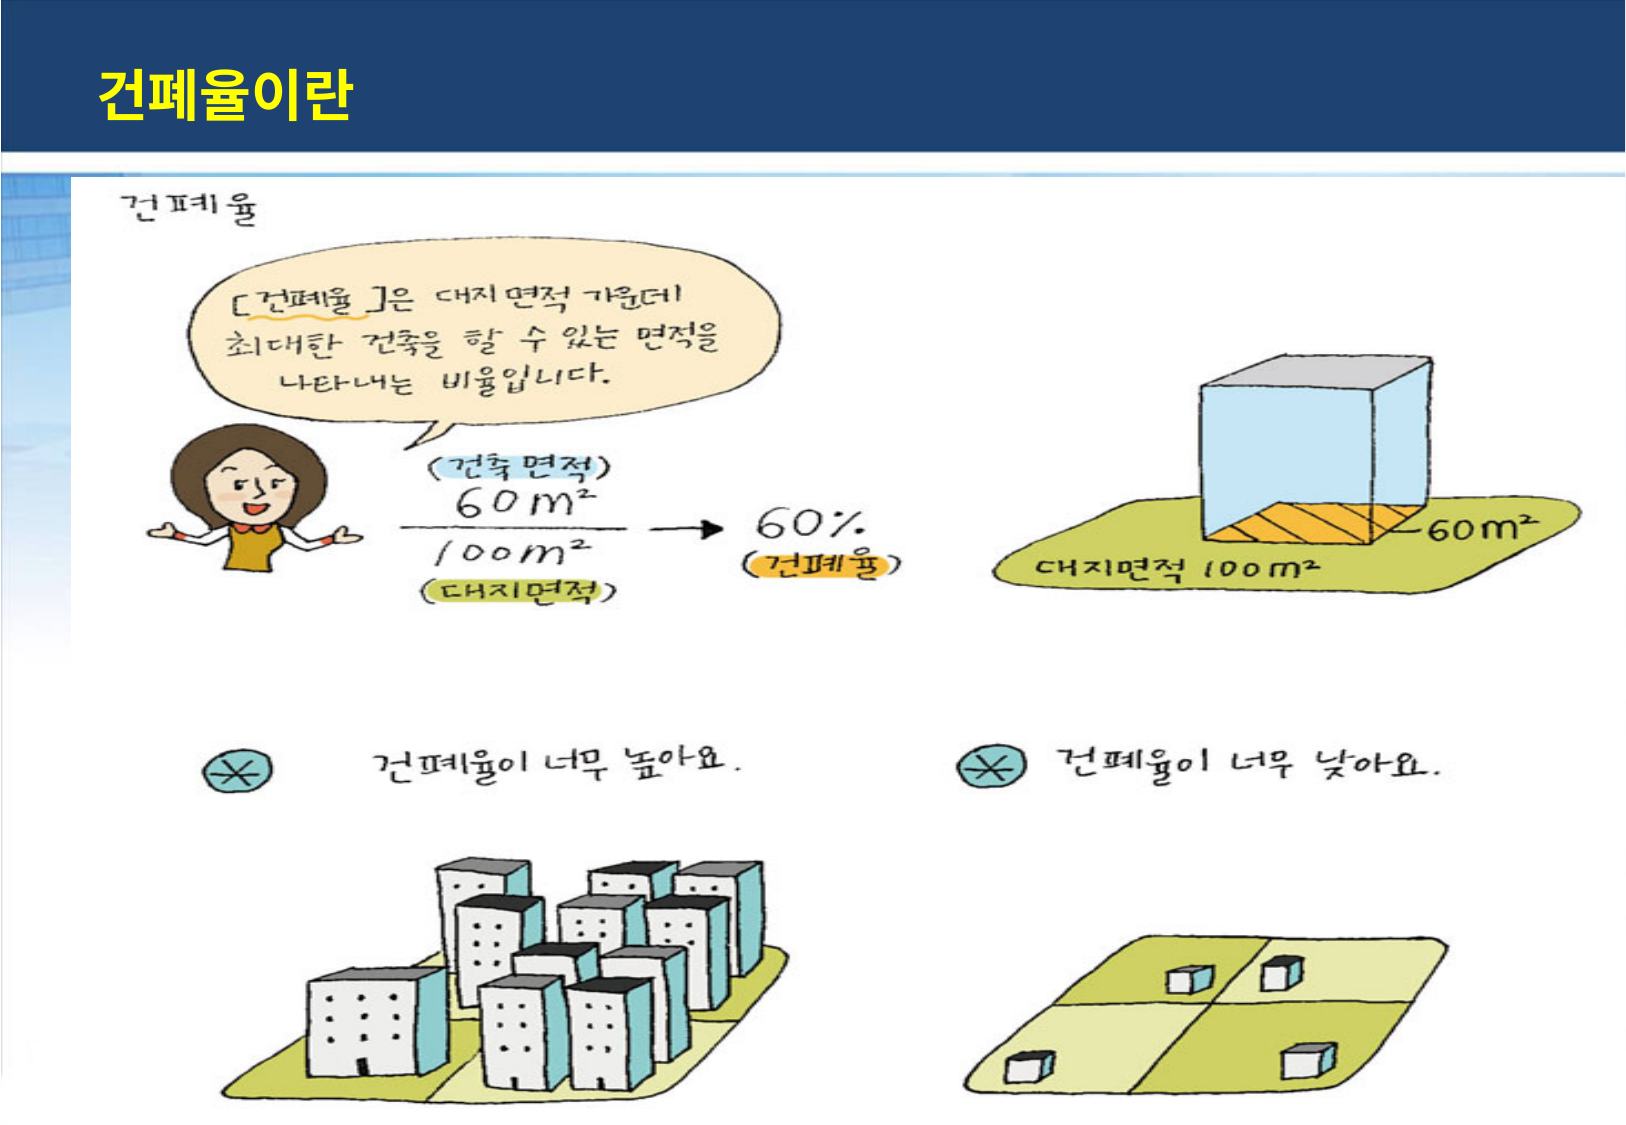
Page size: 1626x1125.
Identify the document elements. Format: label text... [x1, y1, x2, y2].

picture [1, 0, 1626, 1125]
text_box 건폐율이란 [81, 53, 370, 136]
